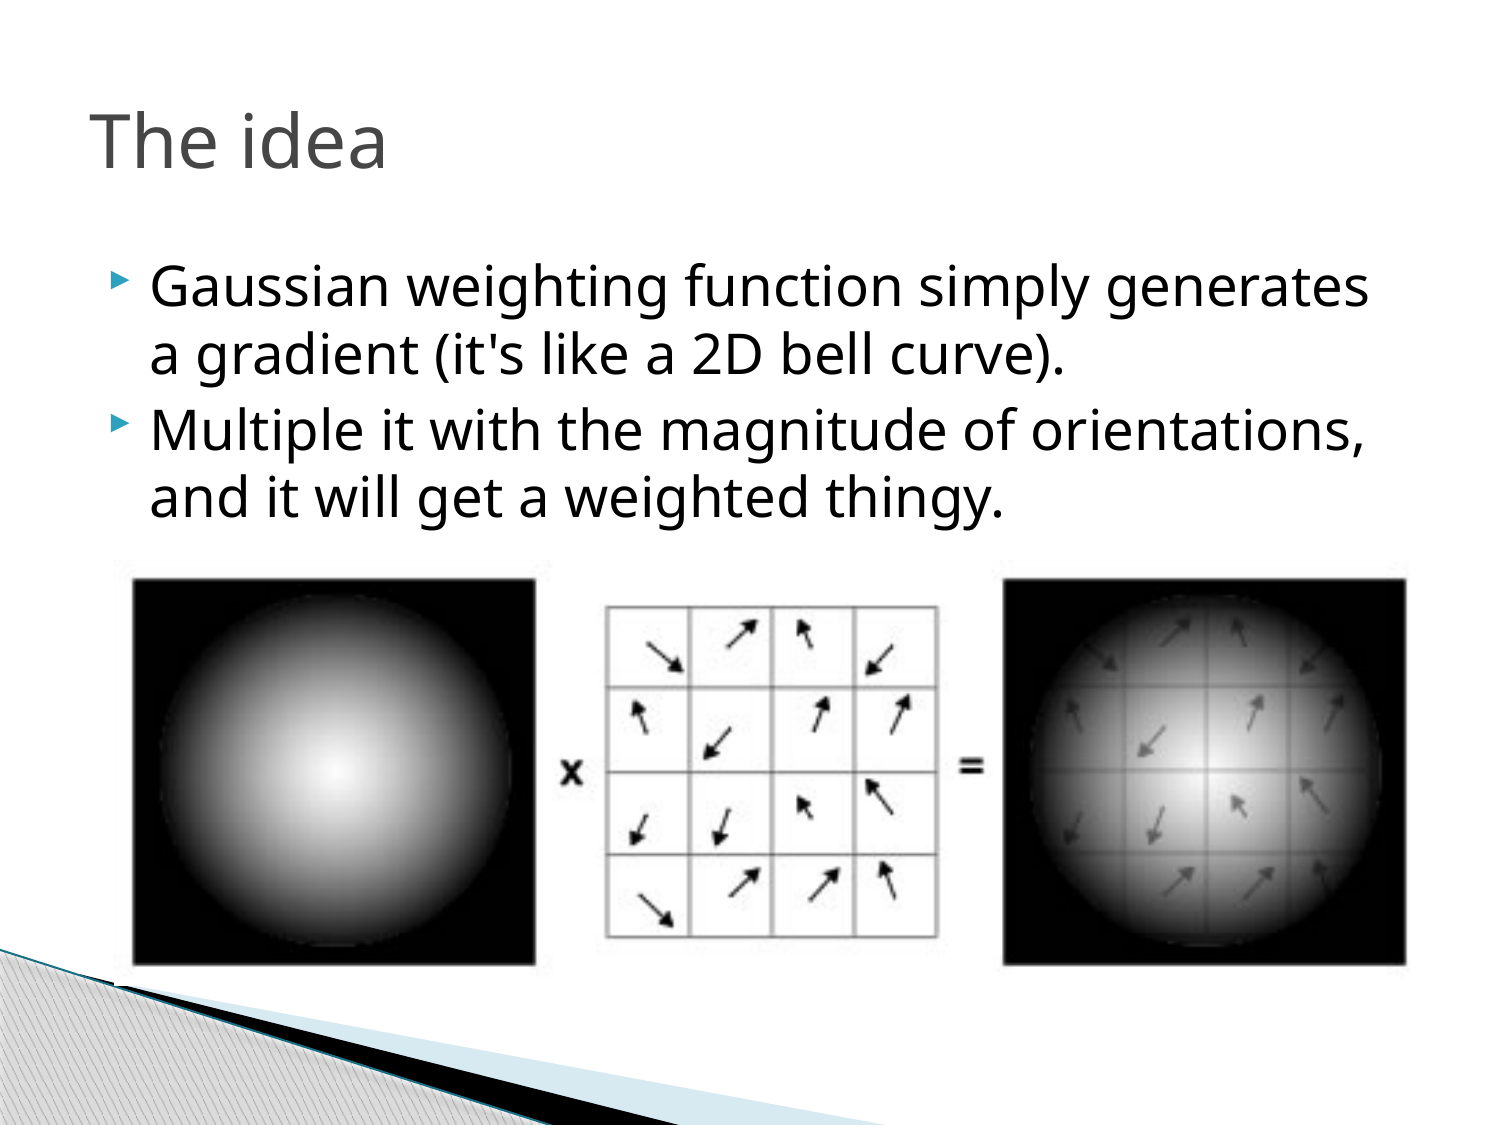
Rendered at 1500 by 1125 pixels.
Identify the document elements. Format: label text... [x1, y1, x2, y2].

list Gaussian weighting function simply generates a gradient (it's like a 2D bell curve). Multiple it with the magnitude of orientations, and it will get a weighted thingy. [75, 243, 1425, 986]
title The idea [75, 45, 1471, 233]
picture [114, 559, 1432, 986]
